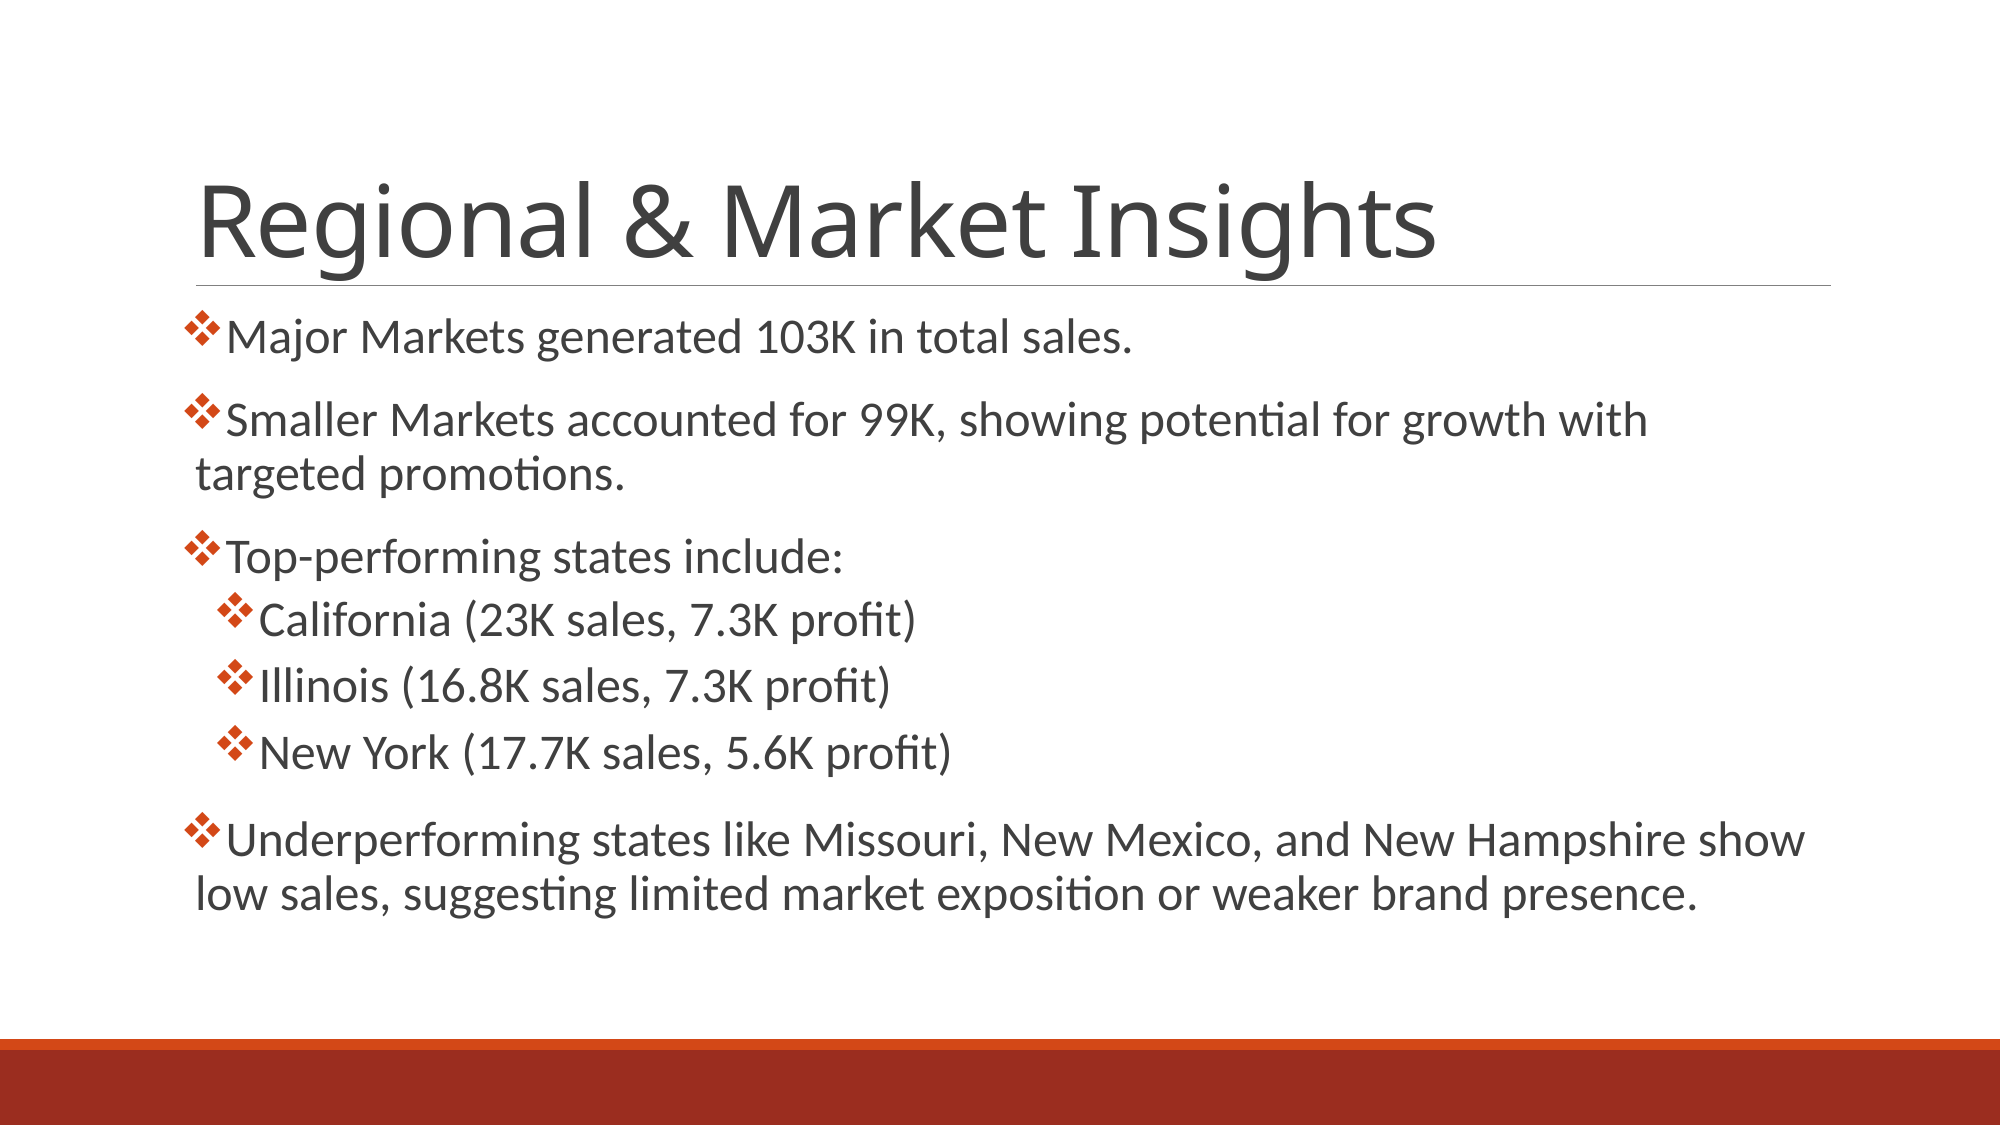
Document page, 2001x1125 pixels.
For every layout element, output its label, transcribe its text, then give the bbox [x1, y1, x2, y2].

title Regional & Market Insights [180, 47, 1830, 285]
list Major Markets generated 103K in total sales. Smaller Markets accounted for 99K, showing potential for growth with targeted promotions. Top-performing states include: California (23K sales, 7.3K profit) Illinois (16.8K sales, 7.3K profit) New York (17.7K sales, 5.6K profit) Underperforming states like Missouri, New Mexico, and New Hampshire show low sales, suggesting limited market exposition or weaker brand presence. [180, 302, 1830, 1008]
